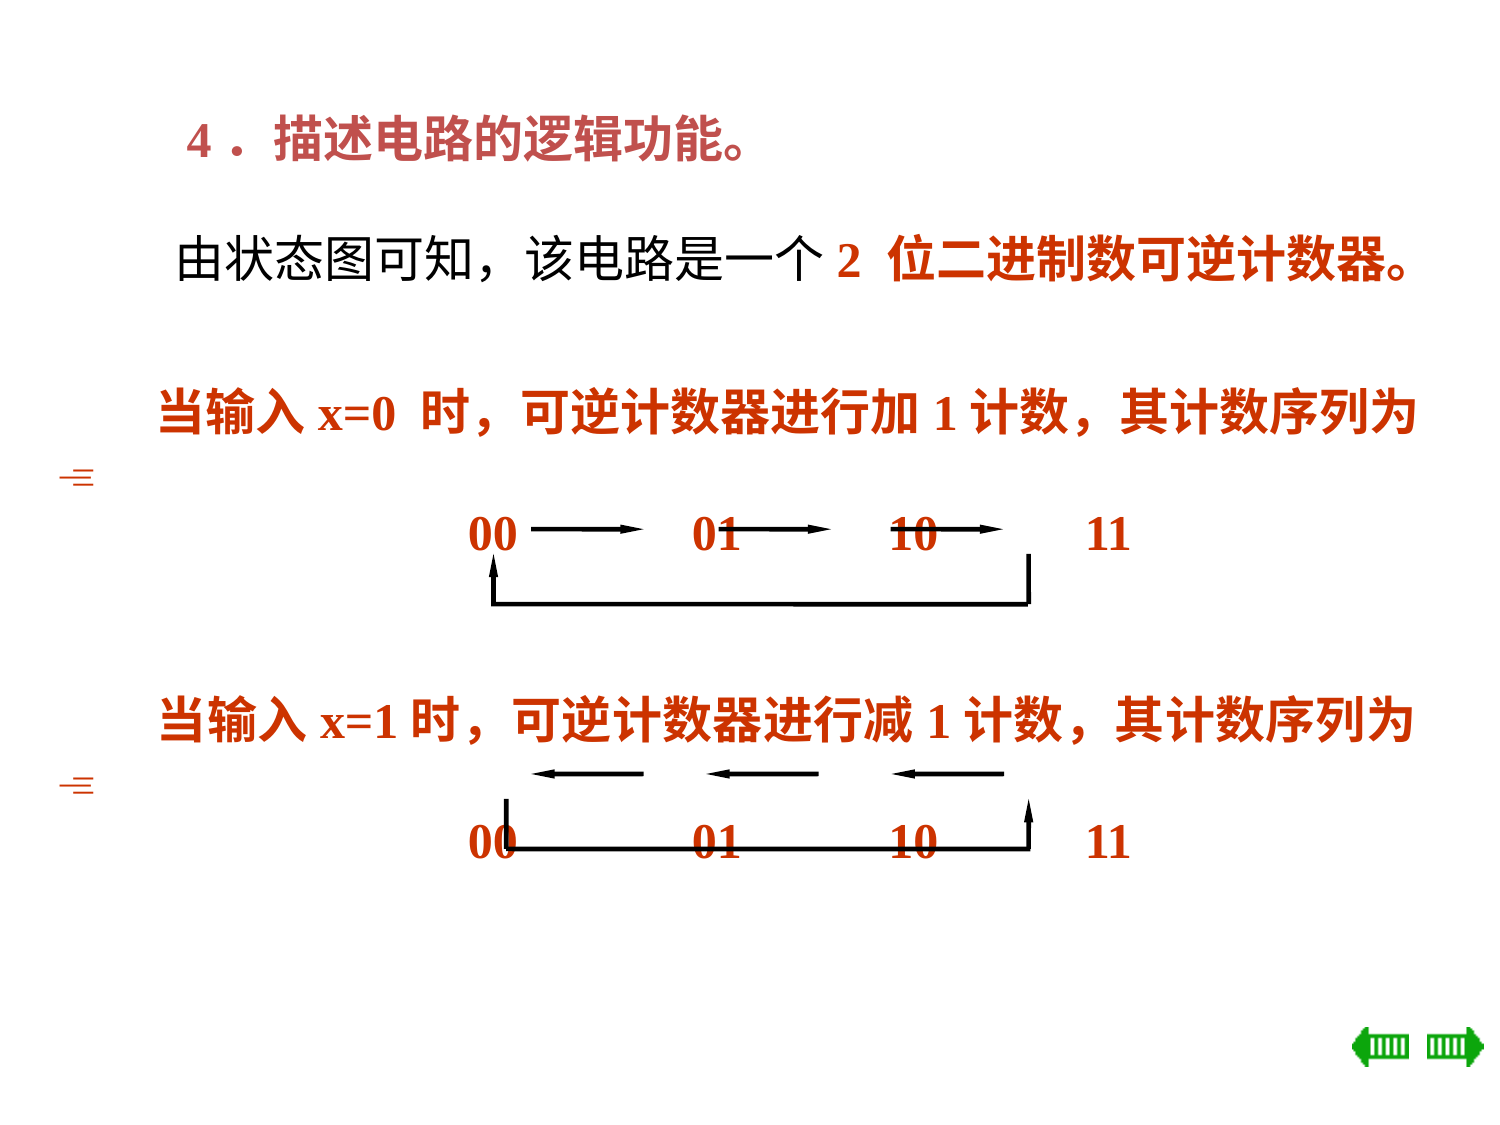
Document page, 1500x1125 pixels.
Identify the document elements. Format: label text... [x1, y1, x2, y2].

text_box 4．描述电路的逻辑功能。 由状态图可知，该电路是一个2 位二进制数可逆计数器。 [59, 100, 1463, 296]
picture [1426, 1026, 1484, 1067]
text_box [40, 680, 1432, 850]
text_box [40, 373, 1444, 605]
picture [1352, 1026, 1409, 1067]
